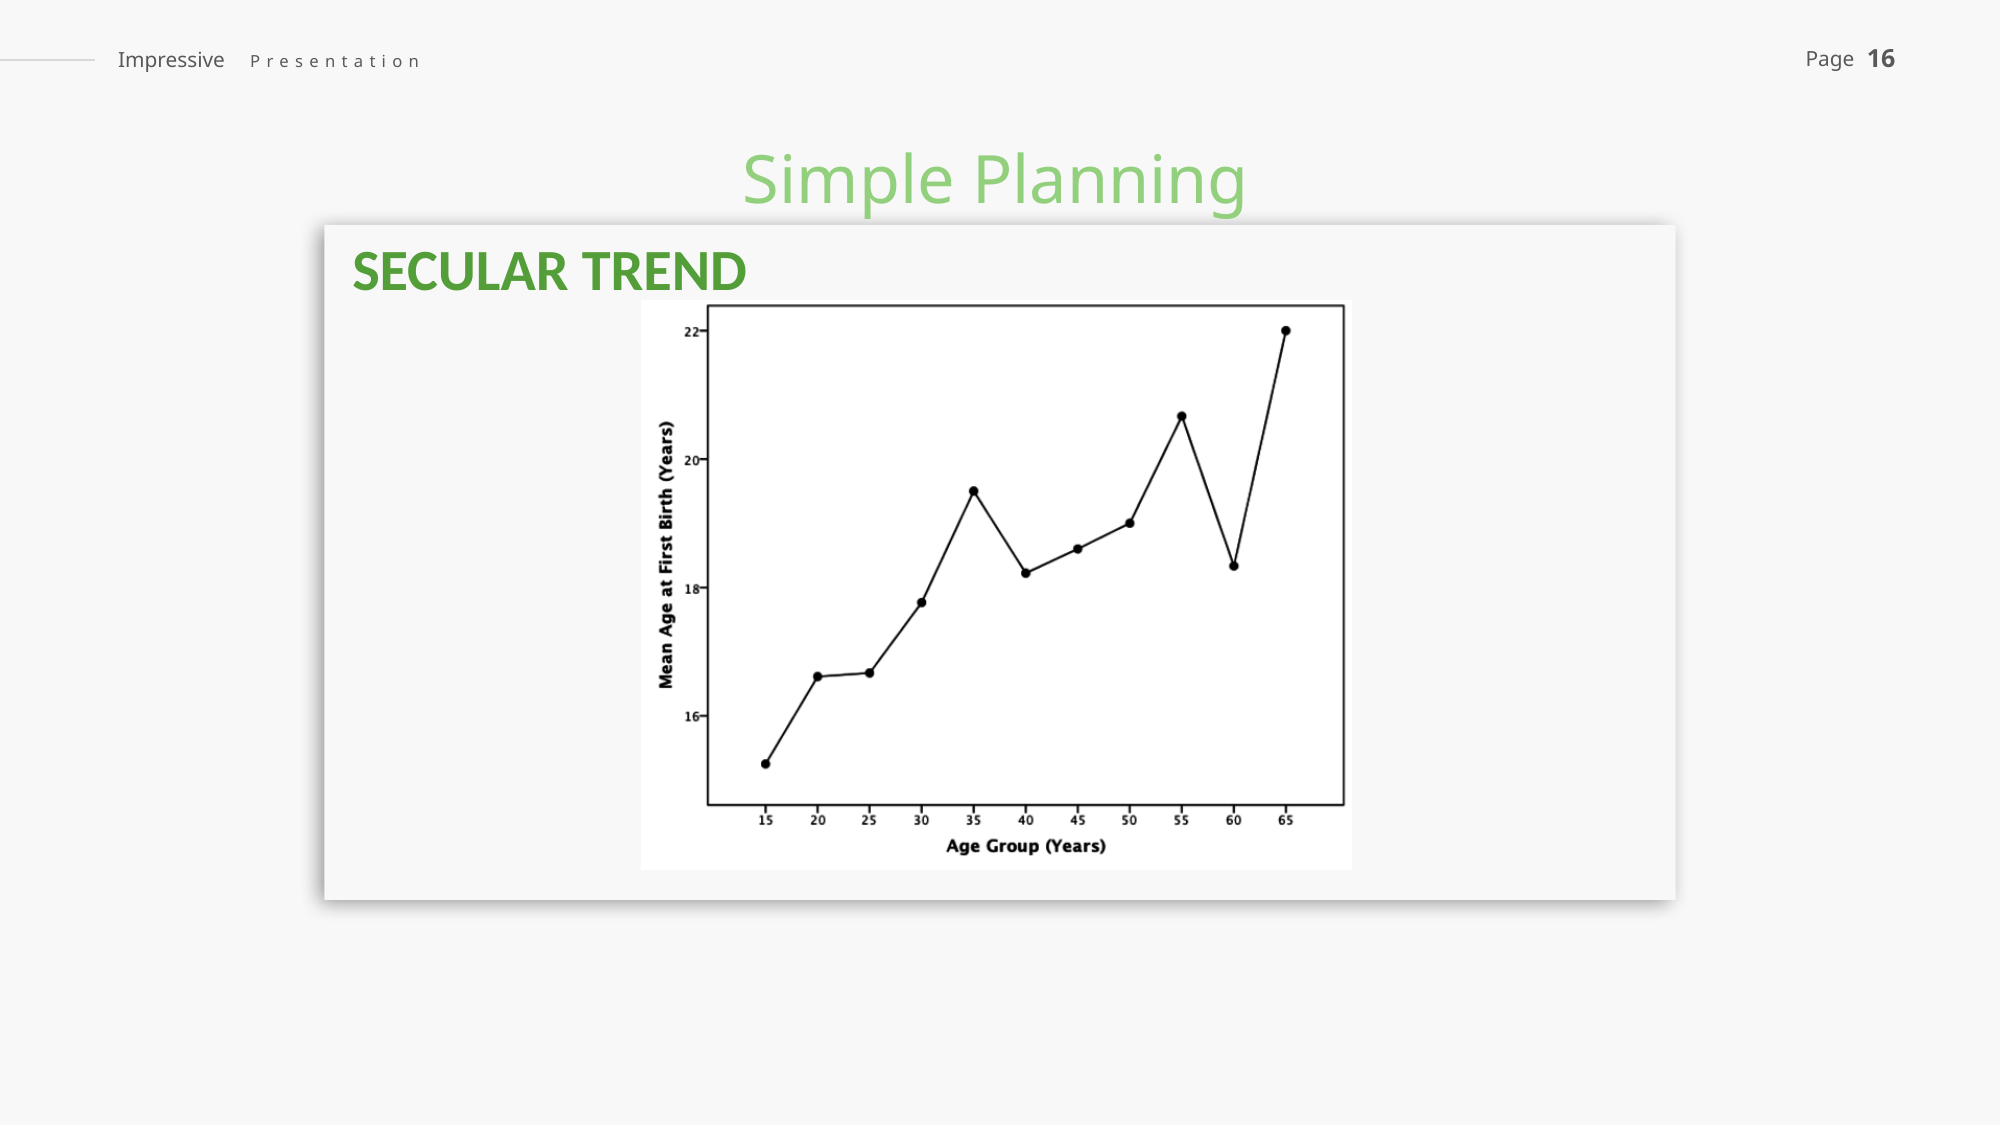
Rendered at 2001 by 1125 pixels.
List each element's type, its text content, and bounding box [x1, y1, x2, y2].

text_box SECULAR TREND [324, 225, 917, 310]
text_box [323, 224, 1677, 901]
text_box Simple Planning [727, 129, 1265, 225]
picture [641, 300, 1352, 870]
